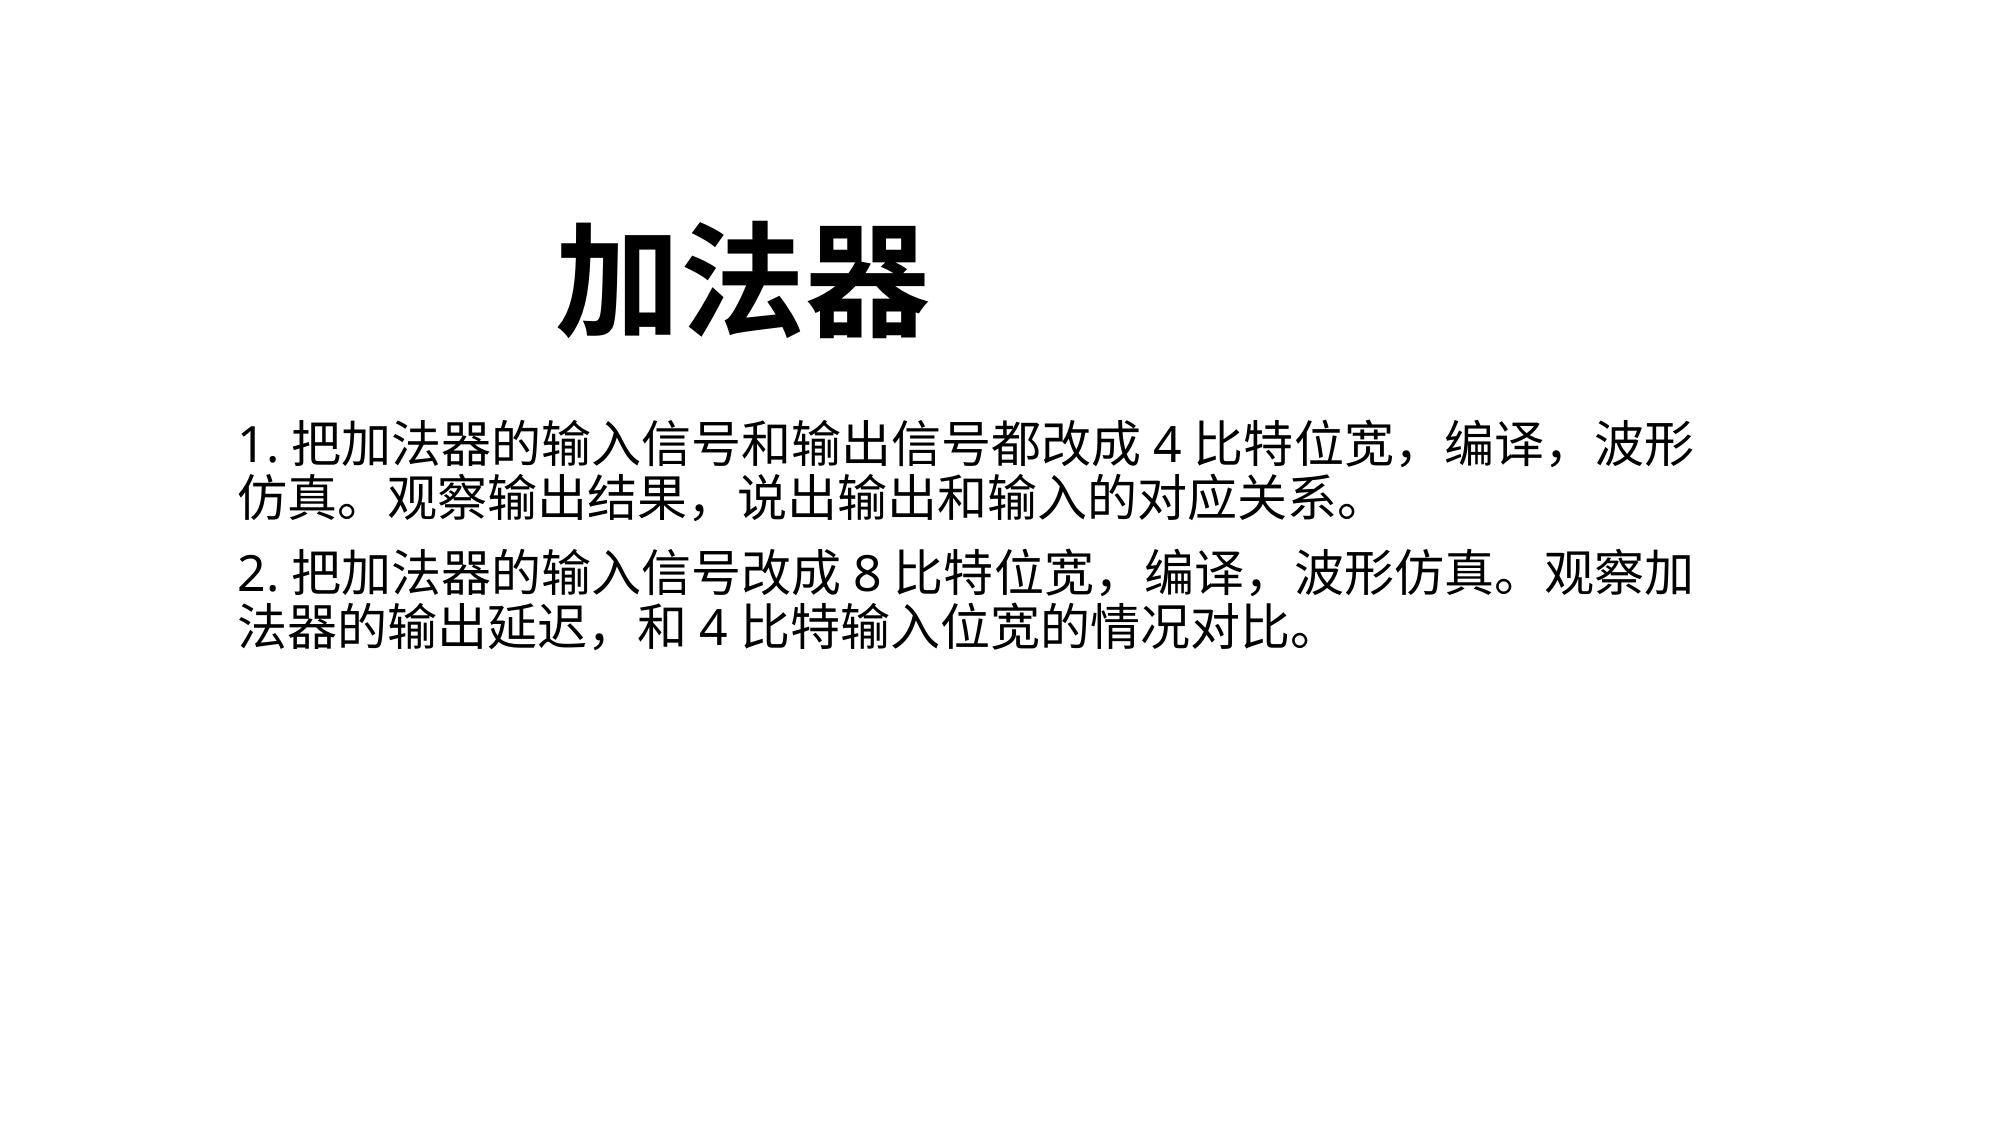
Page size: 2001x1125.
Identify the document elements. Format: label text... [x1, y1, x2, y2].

subtitle 1.把加法器的输入信号和输出信号都改成4比特位宽，编译，波形仿真。观察输出结果，说出输出和输入的对应关系。 2.把加法器的输入信号改成8比特位宽，编译，波形仿真。观察加法器的输出延迟，和4比特输入位宽的情况对比。 [222, 412, 1723, 684]
text_box 加法器 [540, 194, 946, 360]
